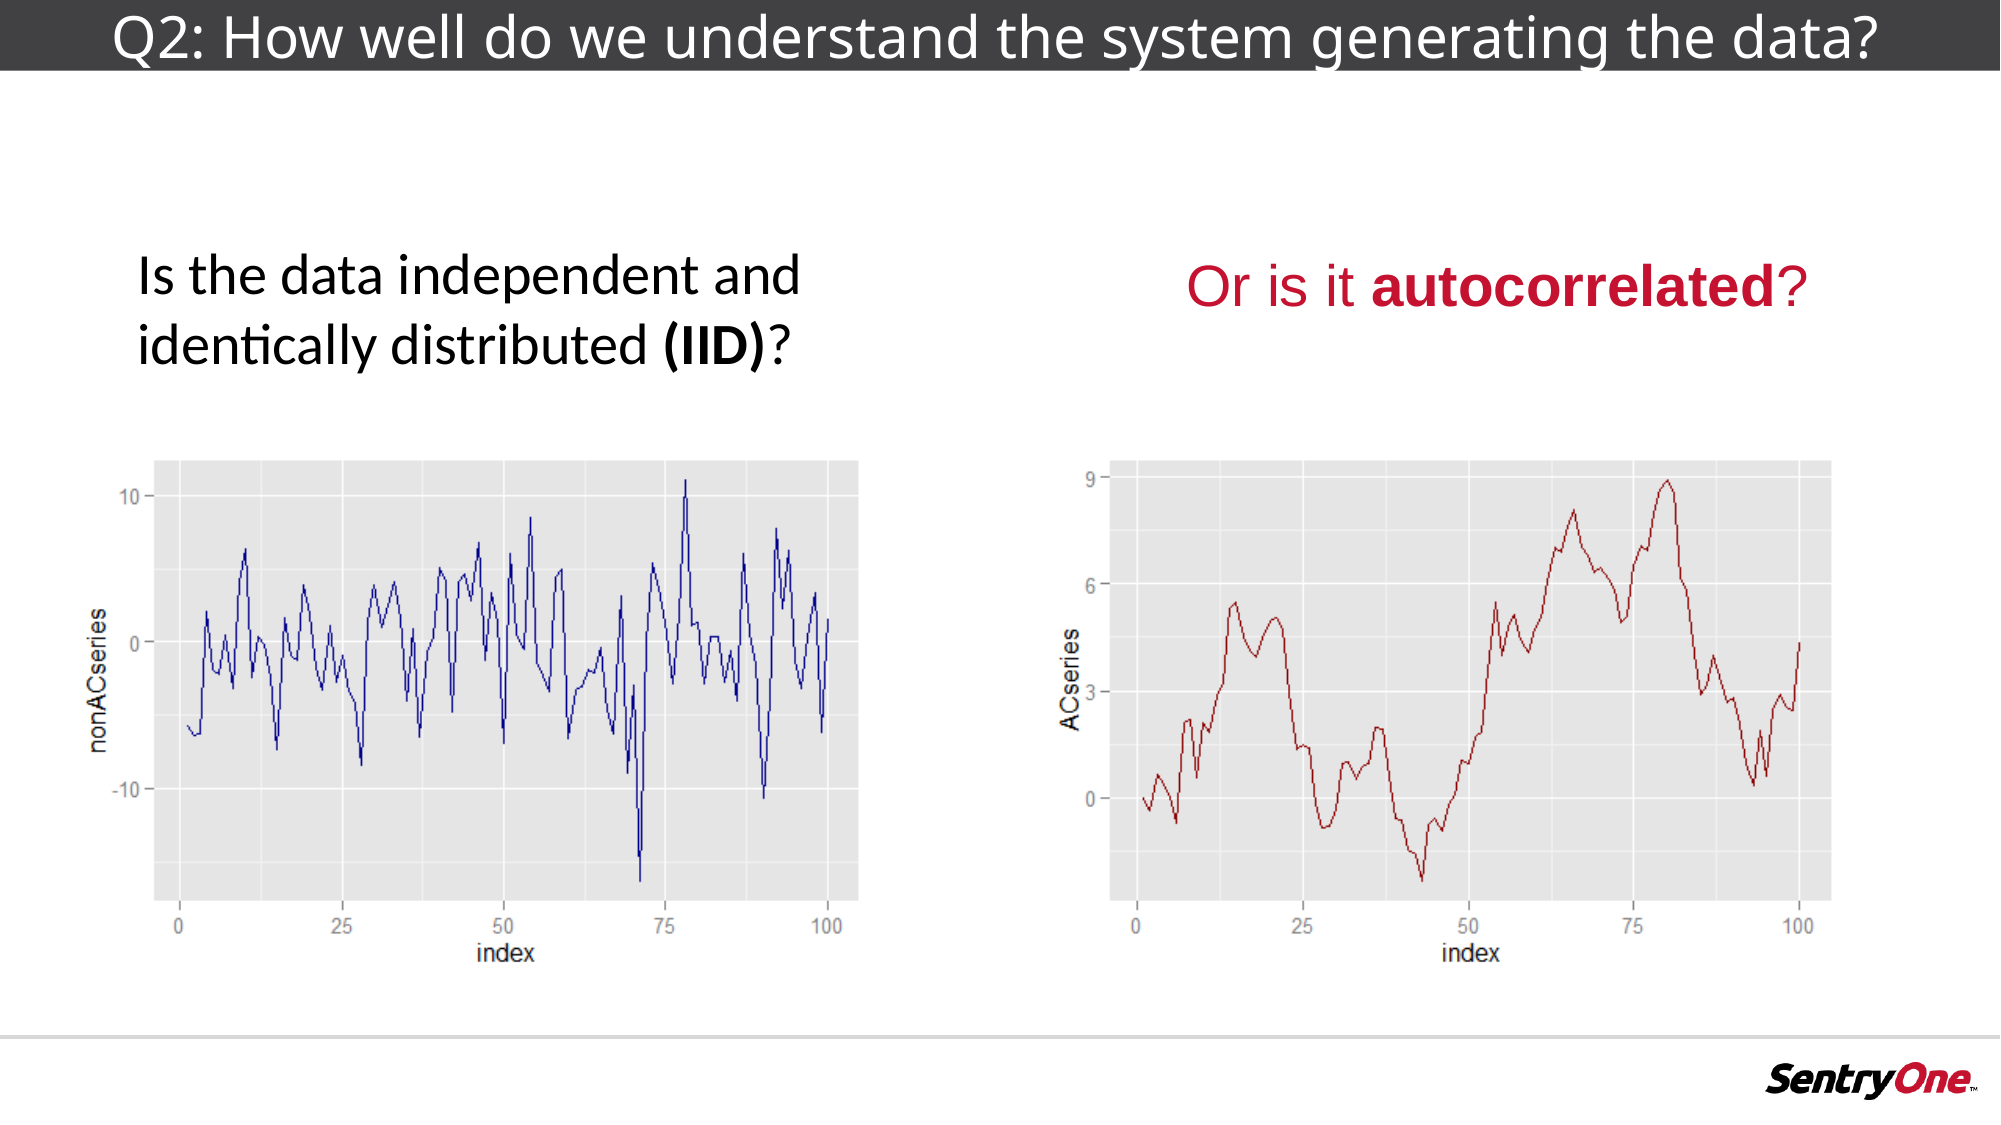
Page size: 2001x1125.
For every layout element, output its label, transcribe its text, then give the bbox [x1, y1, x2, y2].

list Is the data independent and identically distributed (IID)? [137, 236, 979, 398]
picture [1035, 431, 1863, 984]
title Q2: How well do we understand the system generating the data? [22, 0, 1969, 71]
text_box Or is it autocorrelated? [1171, 241, 1863, 326]
picture [62, 431, 890, 984]
picture [1765, 1062, 1978, 1100]
